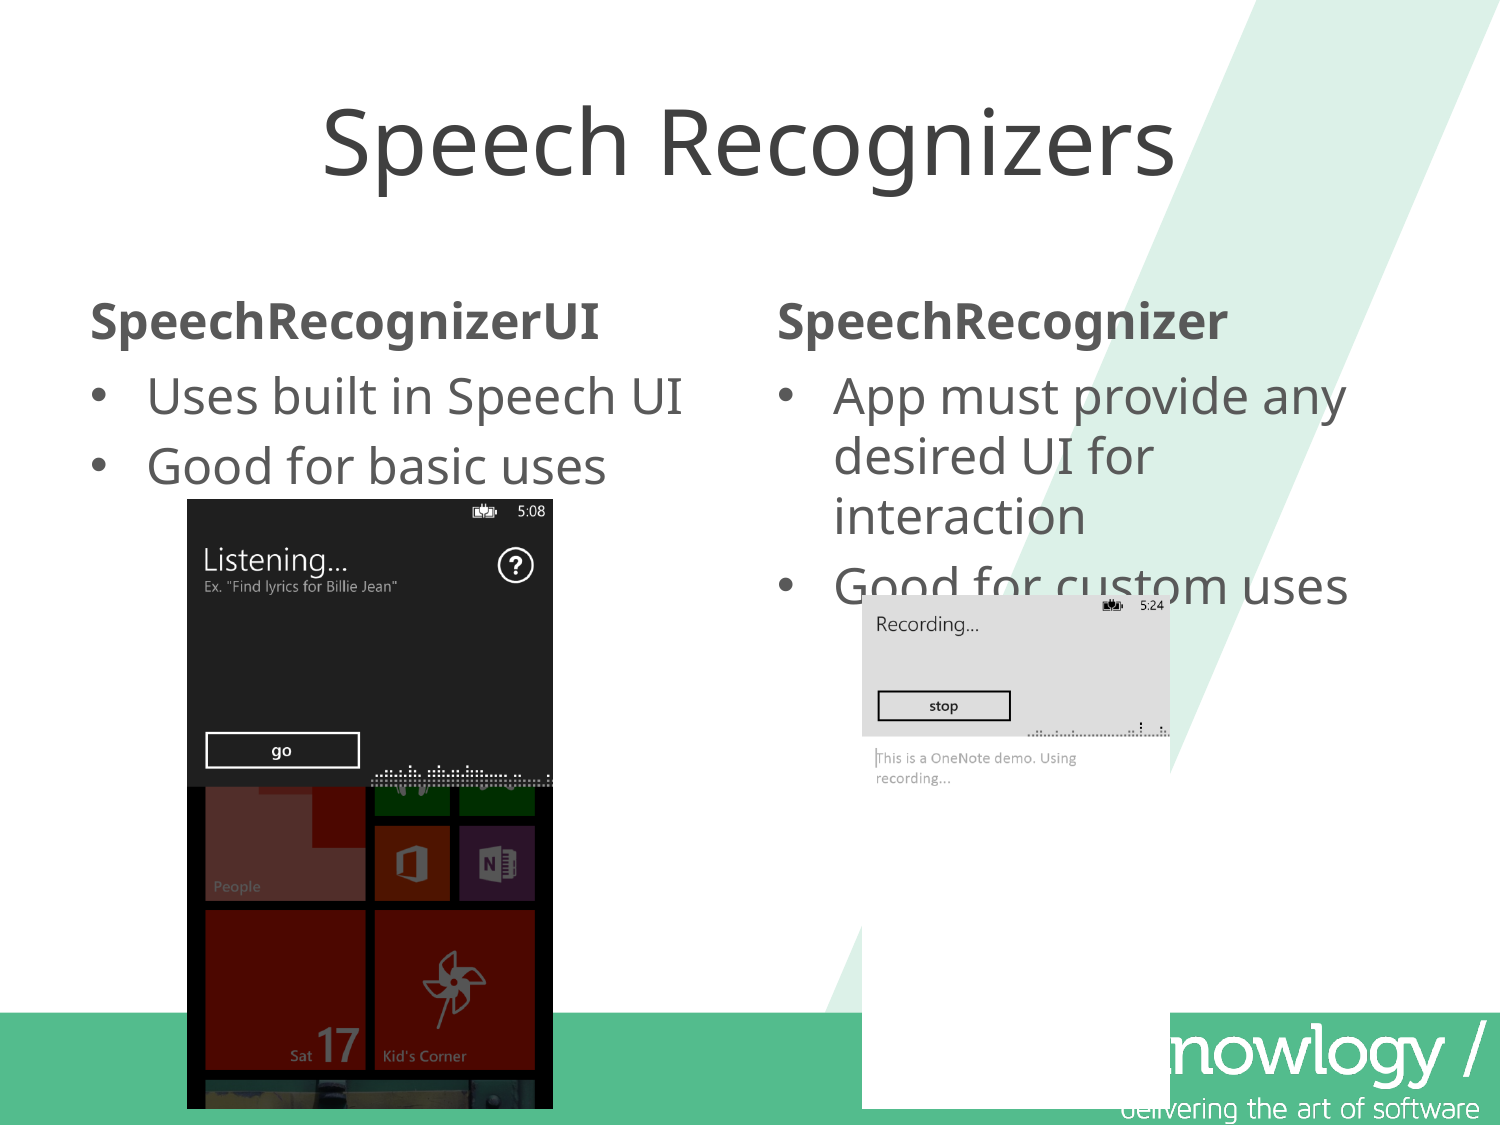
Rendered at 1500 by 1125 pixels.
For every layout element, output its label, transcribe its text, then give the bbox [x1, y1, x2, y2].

picture [862, 595, 1488, 1125]
title Speech Recognizers [75, 45, 1425, 233]
picture [187, 499, 553, 1109]
list SpeechRecognizer [761, 251, 1425, 356]
list Uses built in Speech UI Good for basic uses [75, 356, 738, 1005]
list SpeechRecognizerUI [75, 251, 738, 356]
list App must provide any desired UI for interaction Good for custom uses [761, 356, 1425, 1005]
